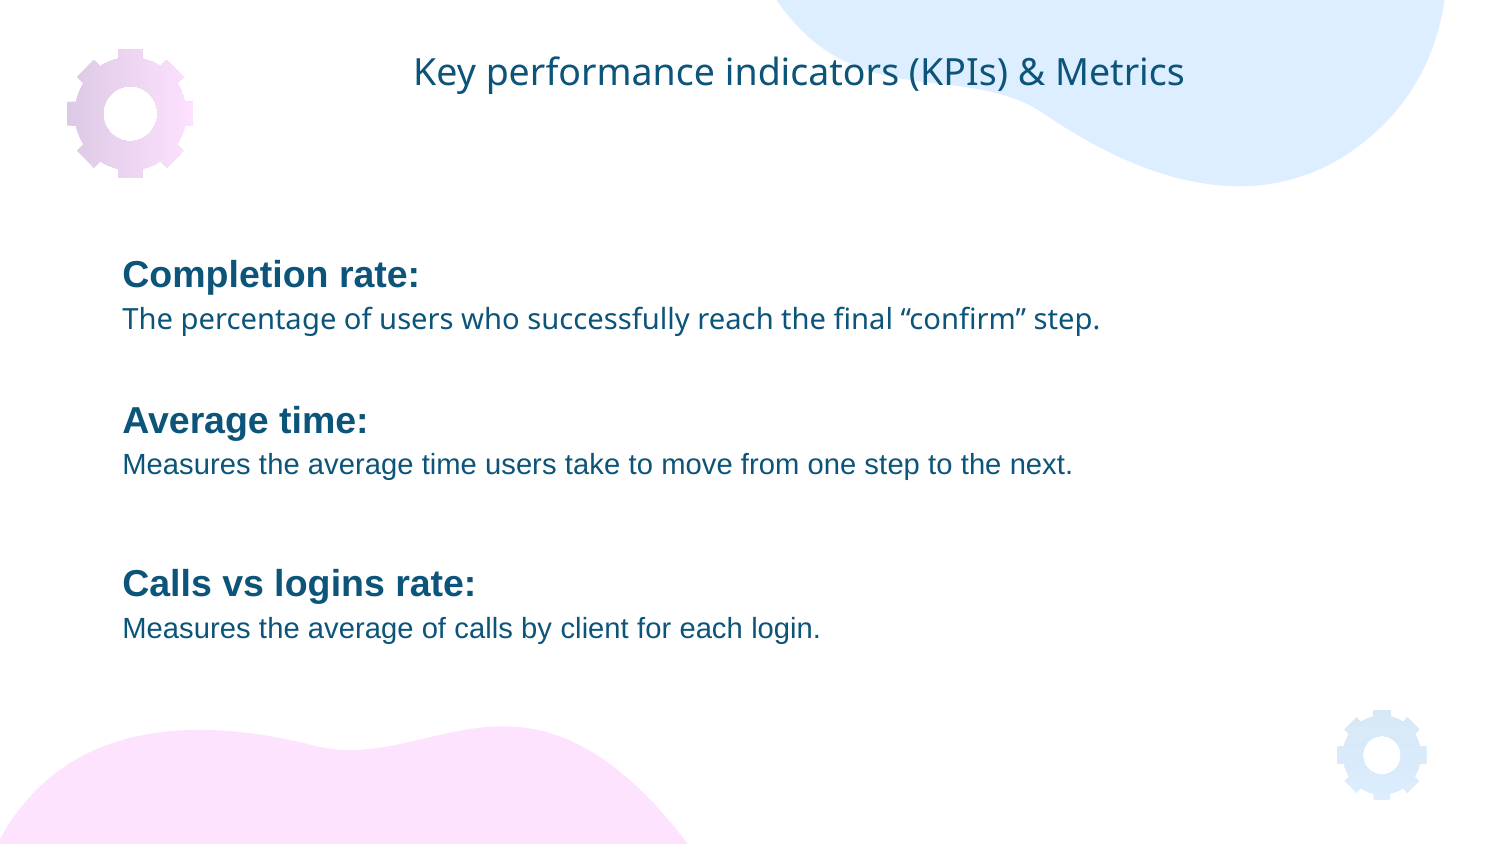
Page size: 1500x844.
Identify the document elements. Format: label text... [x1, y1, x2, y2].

text_box Average time: Measures the average time users take to move from one step to the next. [107, 373, 1422, 536]
text_box Calls vs logins rate: Measures the average of calls by client for each login. [107, 537, 1422, 700]
title Key performance indicators (KPIs) & Metrics [167, 23, 1432, 118]
text_box Completion rate: The percentage of users who successfully reach the final “confirm” step. [107, 228, 1258, 373]
